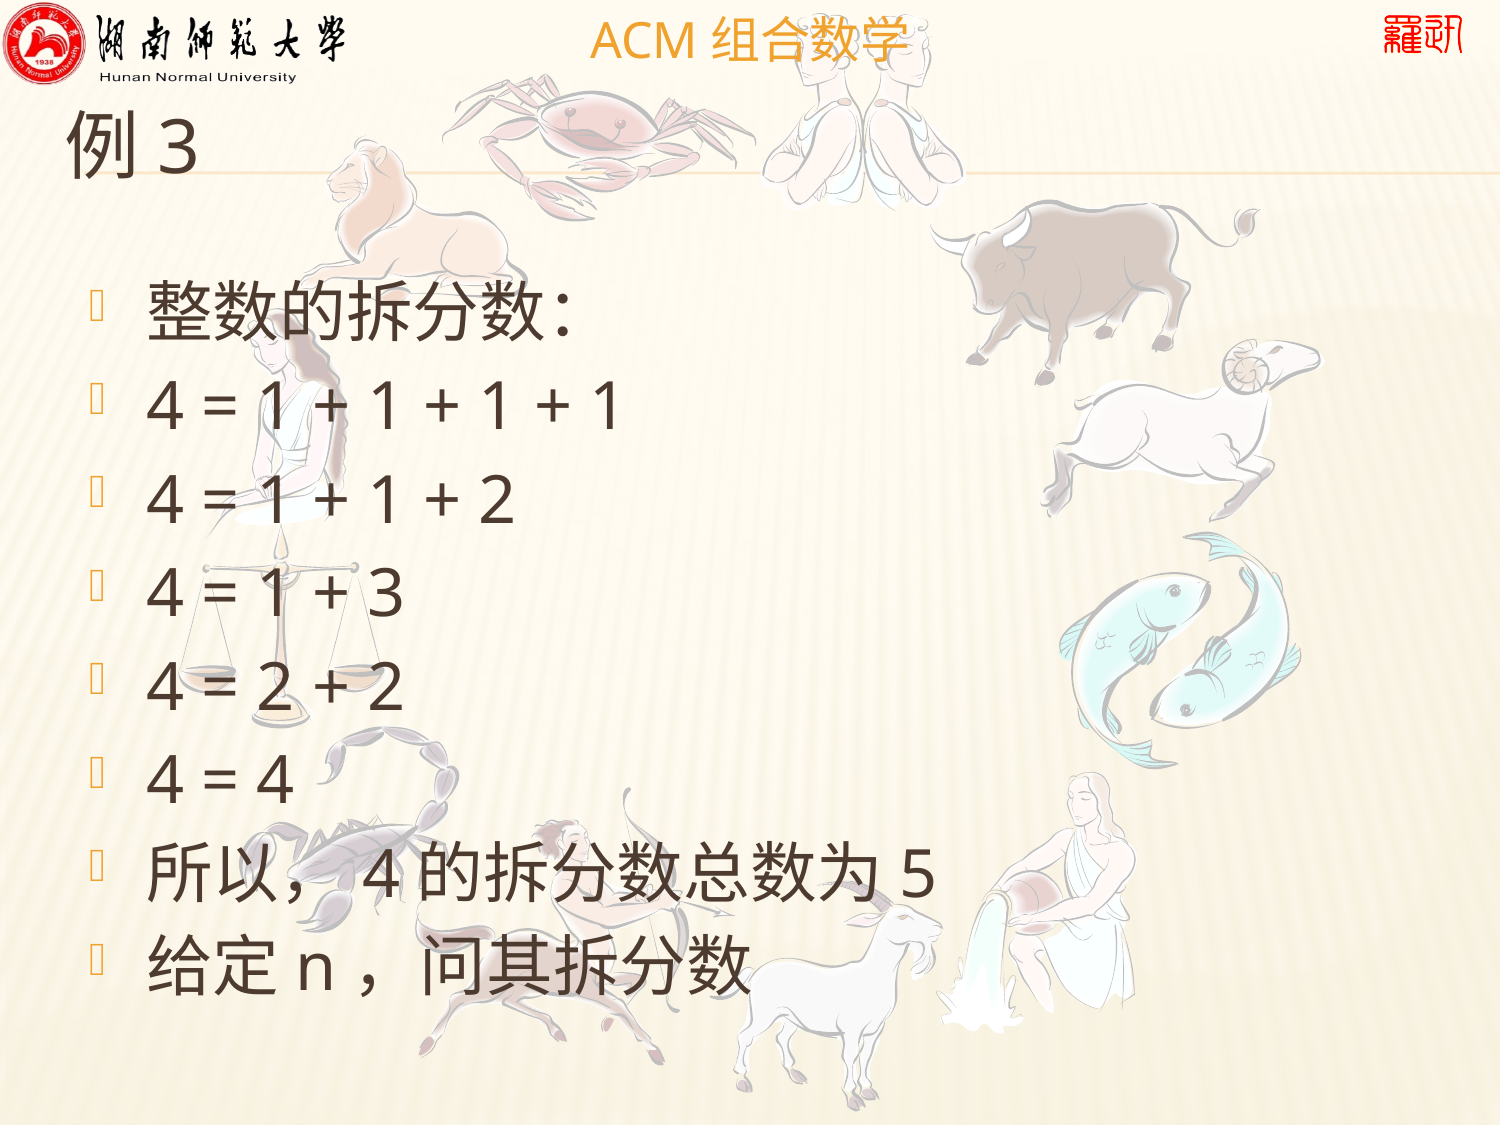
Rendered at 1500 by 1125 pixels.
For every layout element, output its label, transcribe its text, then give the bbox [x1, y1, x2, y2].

picture [0, 0, 348, 86]
list 整数的拆分数： 4 = 1 + 1 + 1 + 1 4 = 1 + 1 + 2 4 = 1 + 3 4 = 2 + 2 4 = 4 所以，4的拆分数总数为5 给定n，问其拆分数 [75, 262, 1425, 1059]
title 例3 [50, 75, 1475, 213]
picture [1343, 0, 1500, 69]
